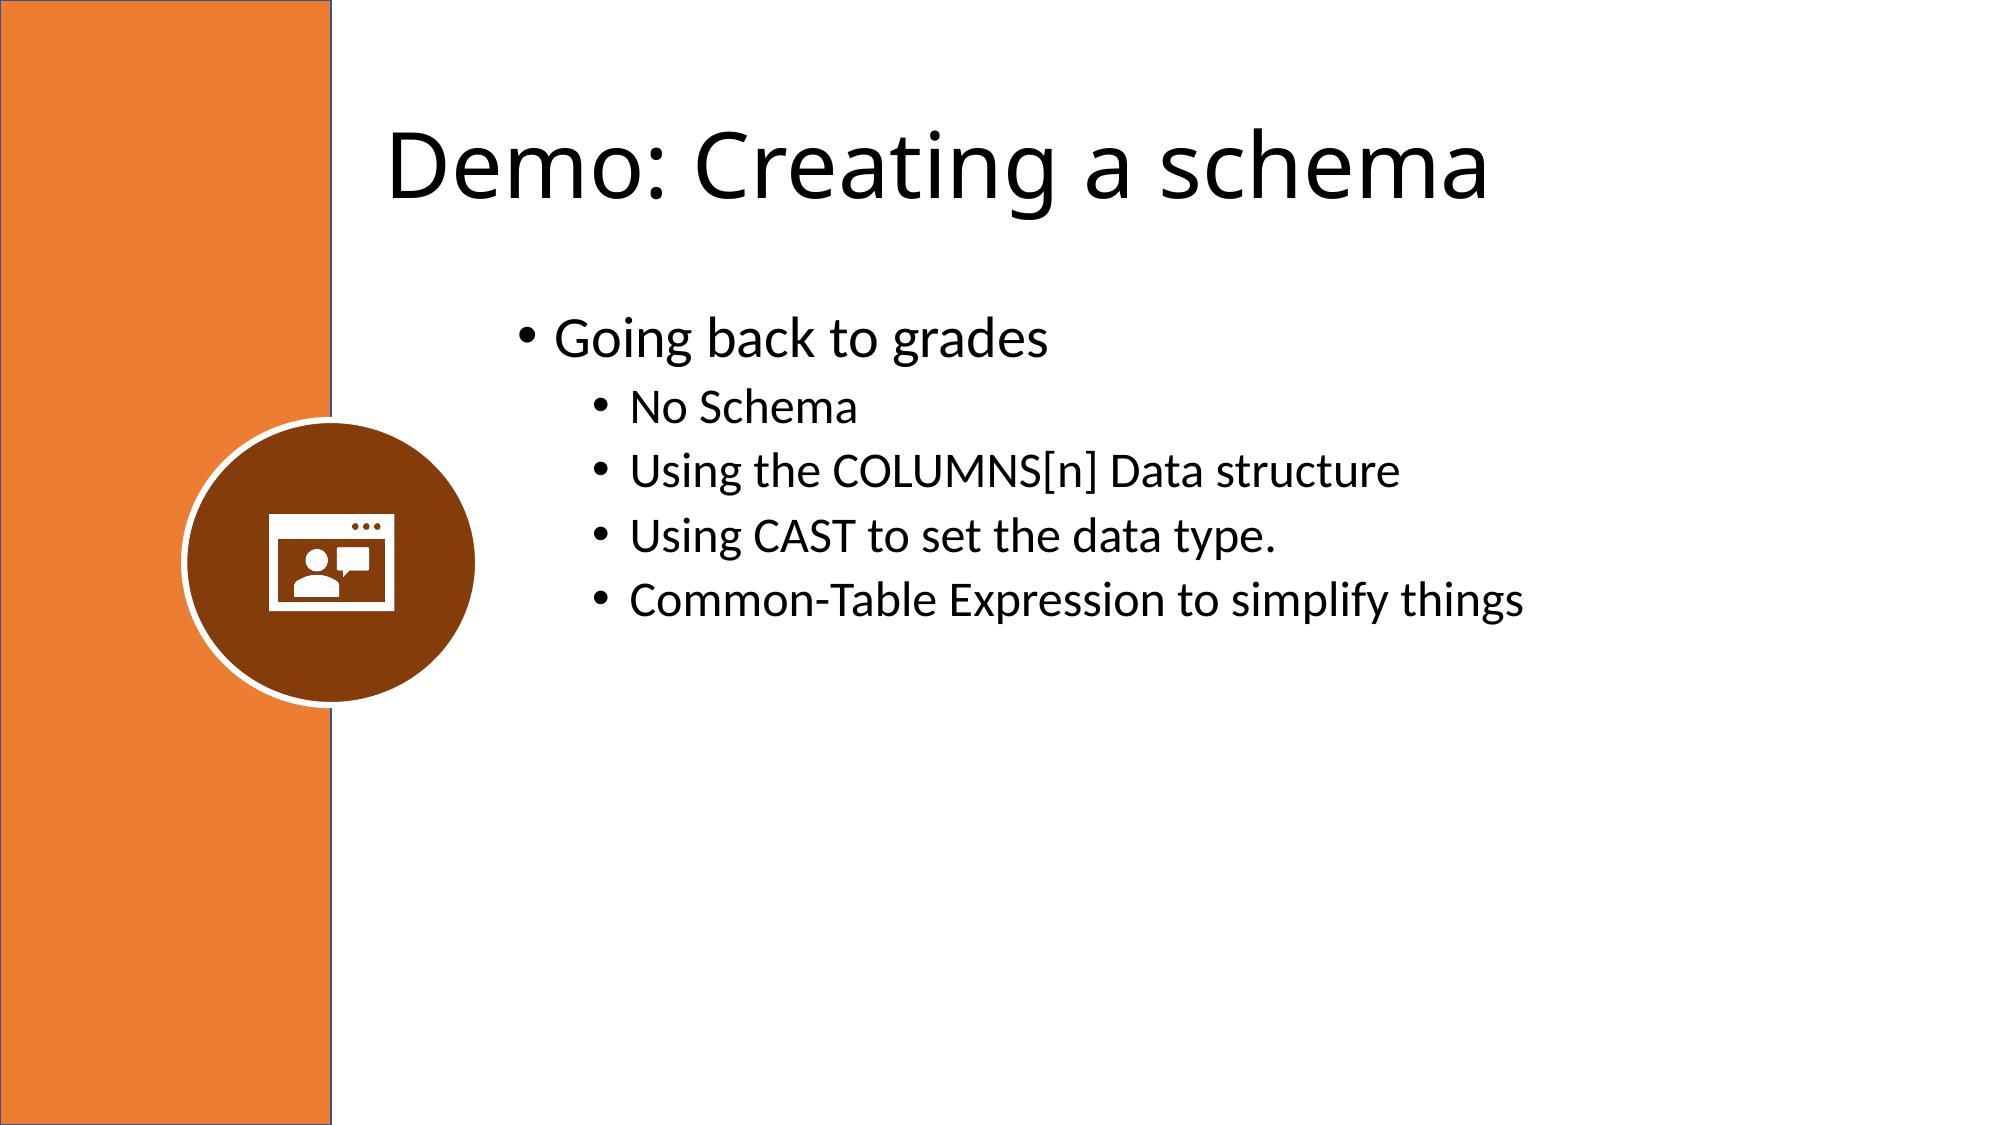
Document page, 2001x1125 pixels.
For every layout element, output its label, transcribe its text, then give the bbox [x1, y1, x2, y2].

title Demo: Creating a schema [370, 59, 1923, 278]
list Going back to grades No Schema Using the COLUMNS[n] Data structure Using CAST to set the data type. Common-Table Expression to simplify things [502, 299, 1923, 1014]
picture [256, 487, 407, 638]
